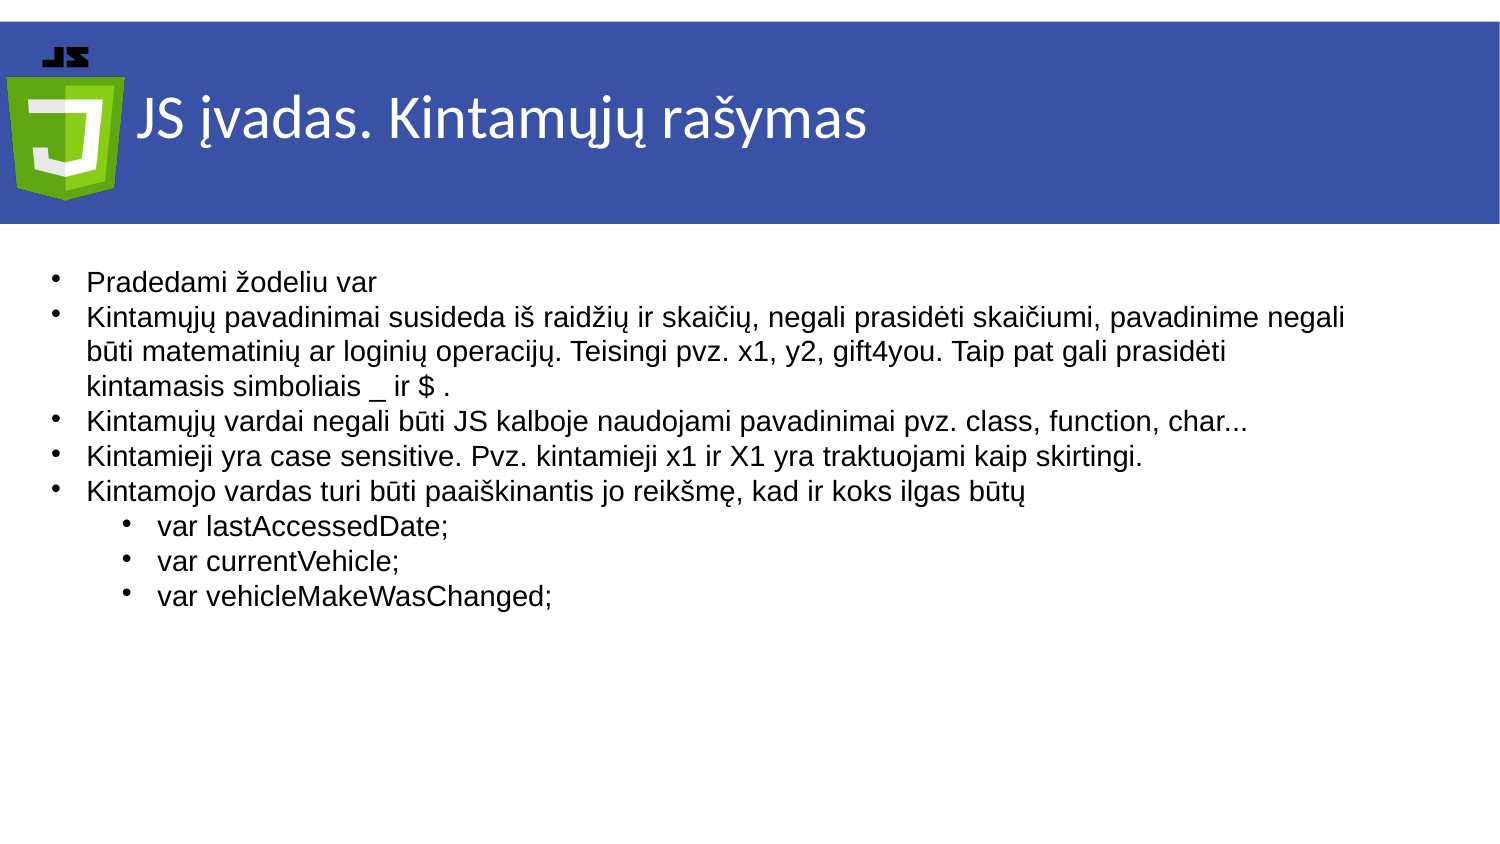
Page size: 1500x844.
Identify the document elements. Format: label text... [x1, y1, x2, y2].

text_box JS įvadas. Kintamųjų rašymas [131, 72, 1500, 167]
picture [5, 46, 125, 201]
text_box Pradedami žodeliu var Kintamųjų pavadinimai susideda iš raidžių ir skaičių, negali prasidėti skaičiumi, pavadinime negali būti matematinių ar loginių operacijų. Teisingi pvz. x1, y2, gift4you. Taip pat gali prasidėti kintamasis simboliais _ ir $ . Kintamųjų vardai negali būti JS kalboje naudojami pavadinimai pvz. class, function, char... Kintamieji yra case sensitive. Pvz. kintamieji x1 ir X1 yra traktuojami kaip skirtingi. Kintamojo vardas turi būti paaiškinantis jo reikšmę, kad ir koks ilgas būtų var lastAccessedDate; var currentVehicle; var vehicleMakeWasChanged; [36, 247, 1389, 789]
